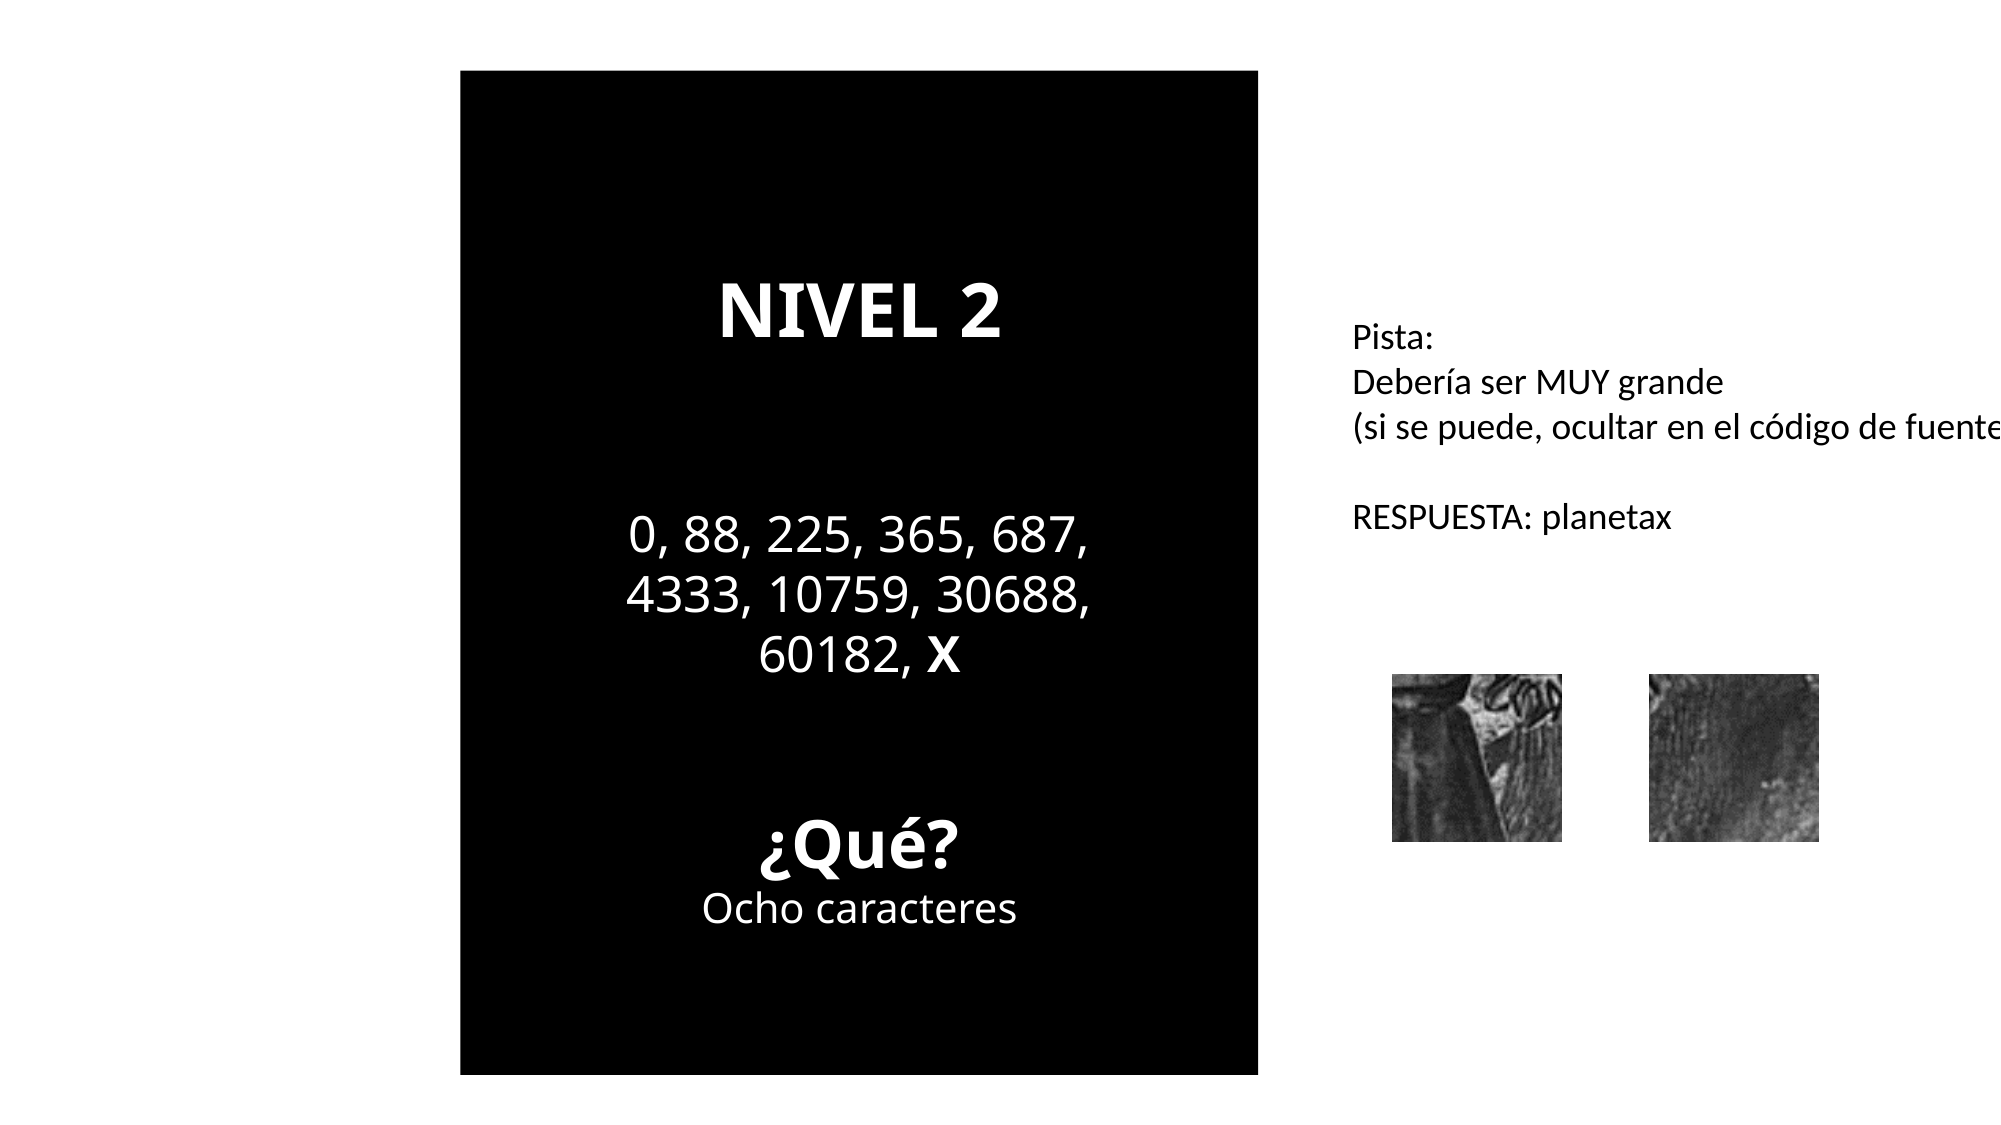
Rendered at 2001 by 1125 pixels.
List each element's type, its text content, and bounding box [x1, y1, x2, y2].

text_box Pista: Debería ser MUY grande (si se puede, ocultar en el código de fuente) RESPUESTA: planetax [1337, 304, 2000, 545]
text_box [459, 70, 1259, 1076]
picture [1649, 674, 1819, 842]
picture [1392, 674, 1562, 842]
text_box NIVEL 2 0, 88, 225, 365, 687, 4333, 10759, 30688, 60182, X ¿Qué? Ocho caracteres [594, 254, 1124, 940]
